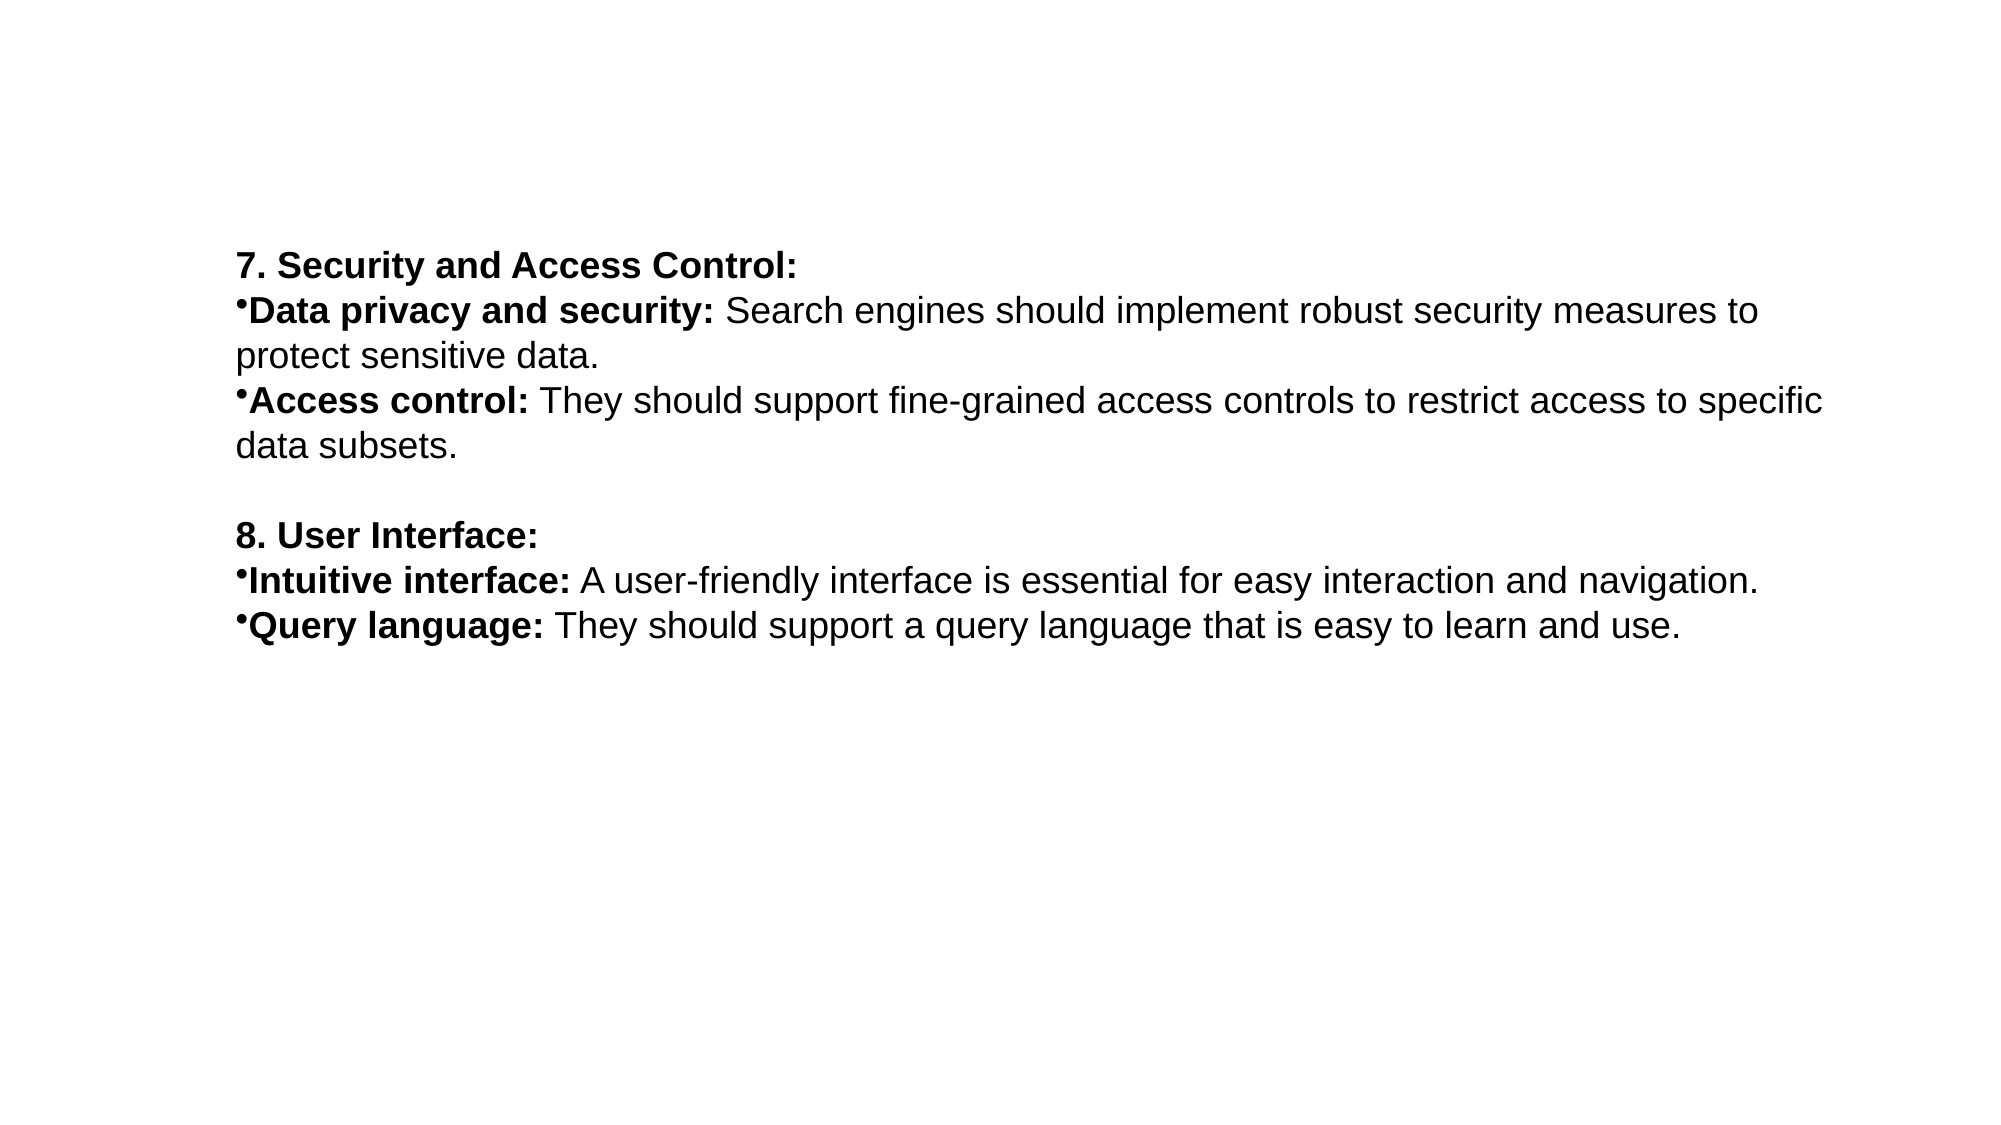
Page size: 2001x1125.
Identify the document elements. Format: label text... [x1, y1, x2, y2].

text_box 7. Security and Access Control: Data privacy and security: Search engines should implement robust security measures to protect sensitive data. Access control: They should support fine-grained access controls to restrict access to specific data subsets. 8. User Interface: Intuitive interface: A user-friendly interface is essential for easy interaction and navigation. Query language: They should support a query language that is easy to learn and use. [220, 233, 1856, 699]
